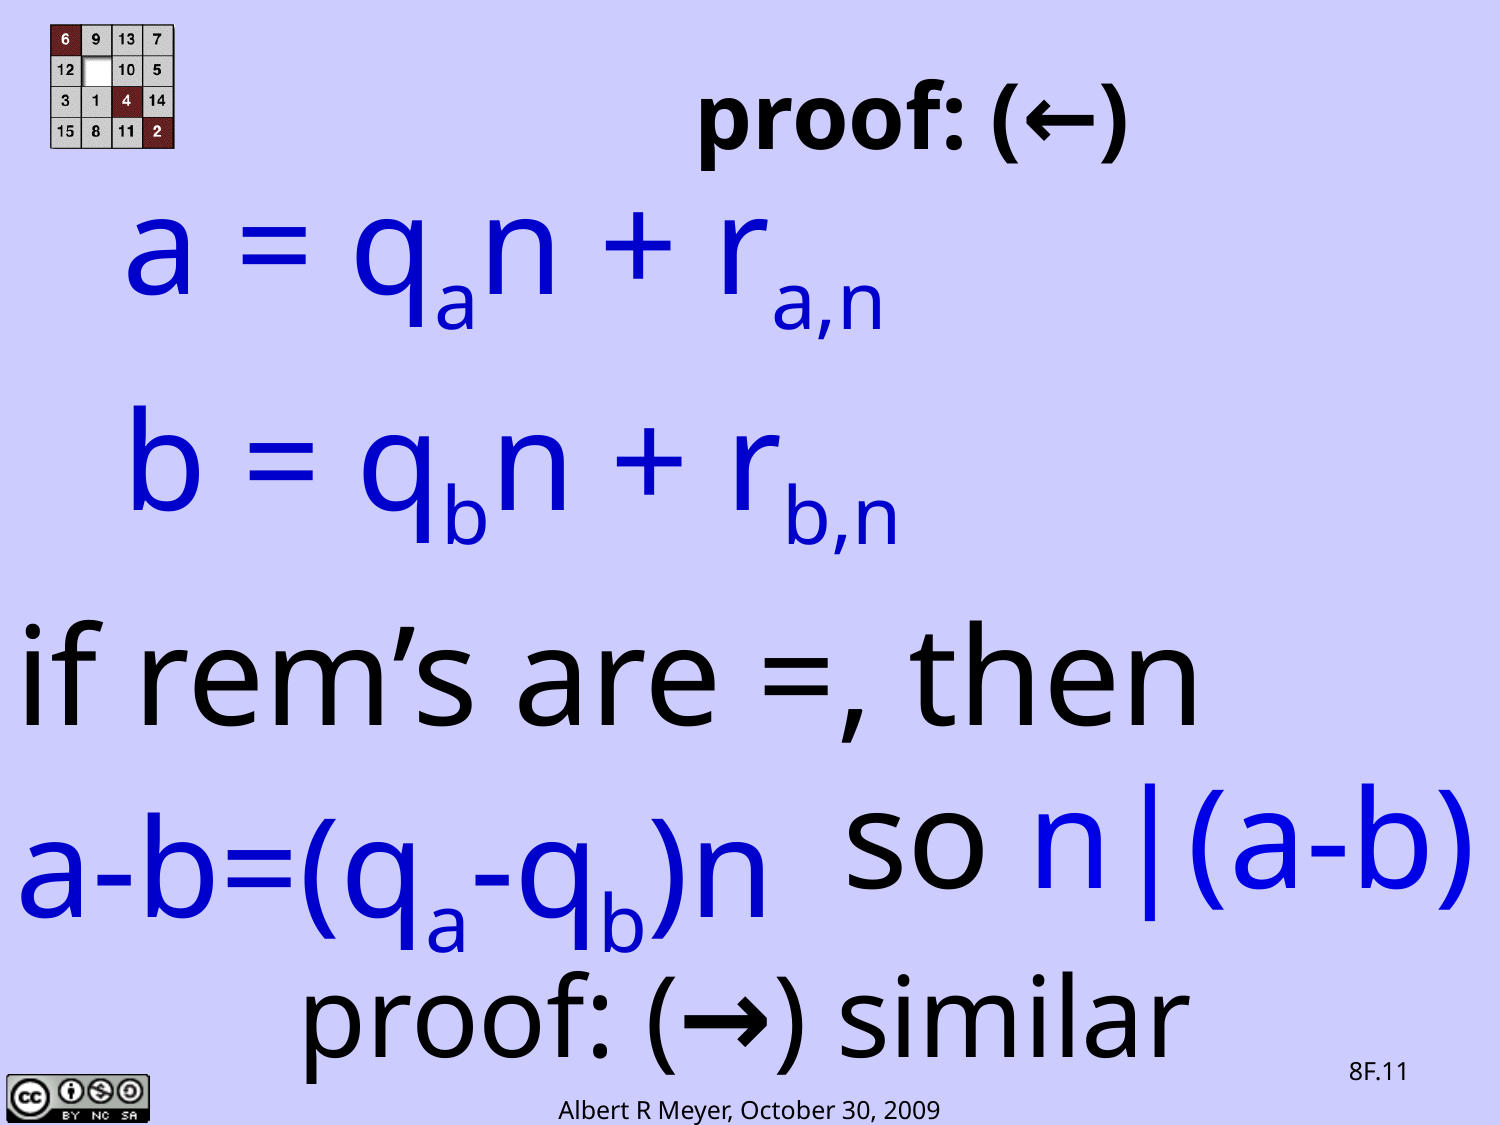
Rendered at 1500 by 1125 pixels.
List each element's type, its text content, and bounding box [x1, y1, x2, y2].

list a = qan + ra,n b = qbn + rb,n if rem’s are =, then a-b=(qa-qb)n [0, 149, 1288, 1051]
text_box so n|(a-b) [827, 743, 1492, 923]
title proof: (←) [324, 0, 1500, 226]
text_box proof: (→) similar [282, 937, 1207, 1088]
picture [6, 1074, 150, 1123]
picture [50, 24, 175, 149]
slide_number 8F.11 [1074, 1042, 1425, 1103]
